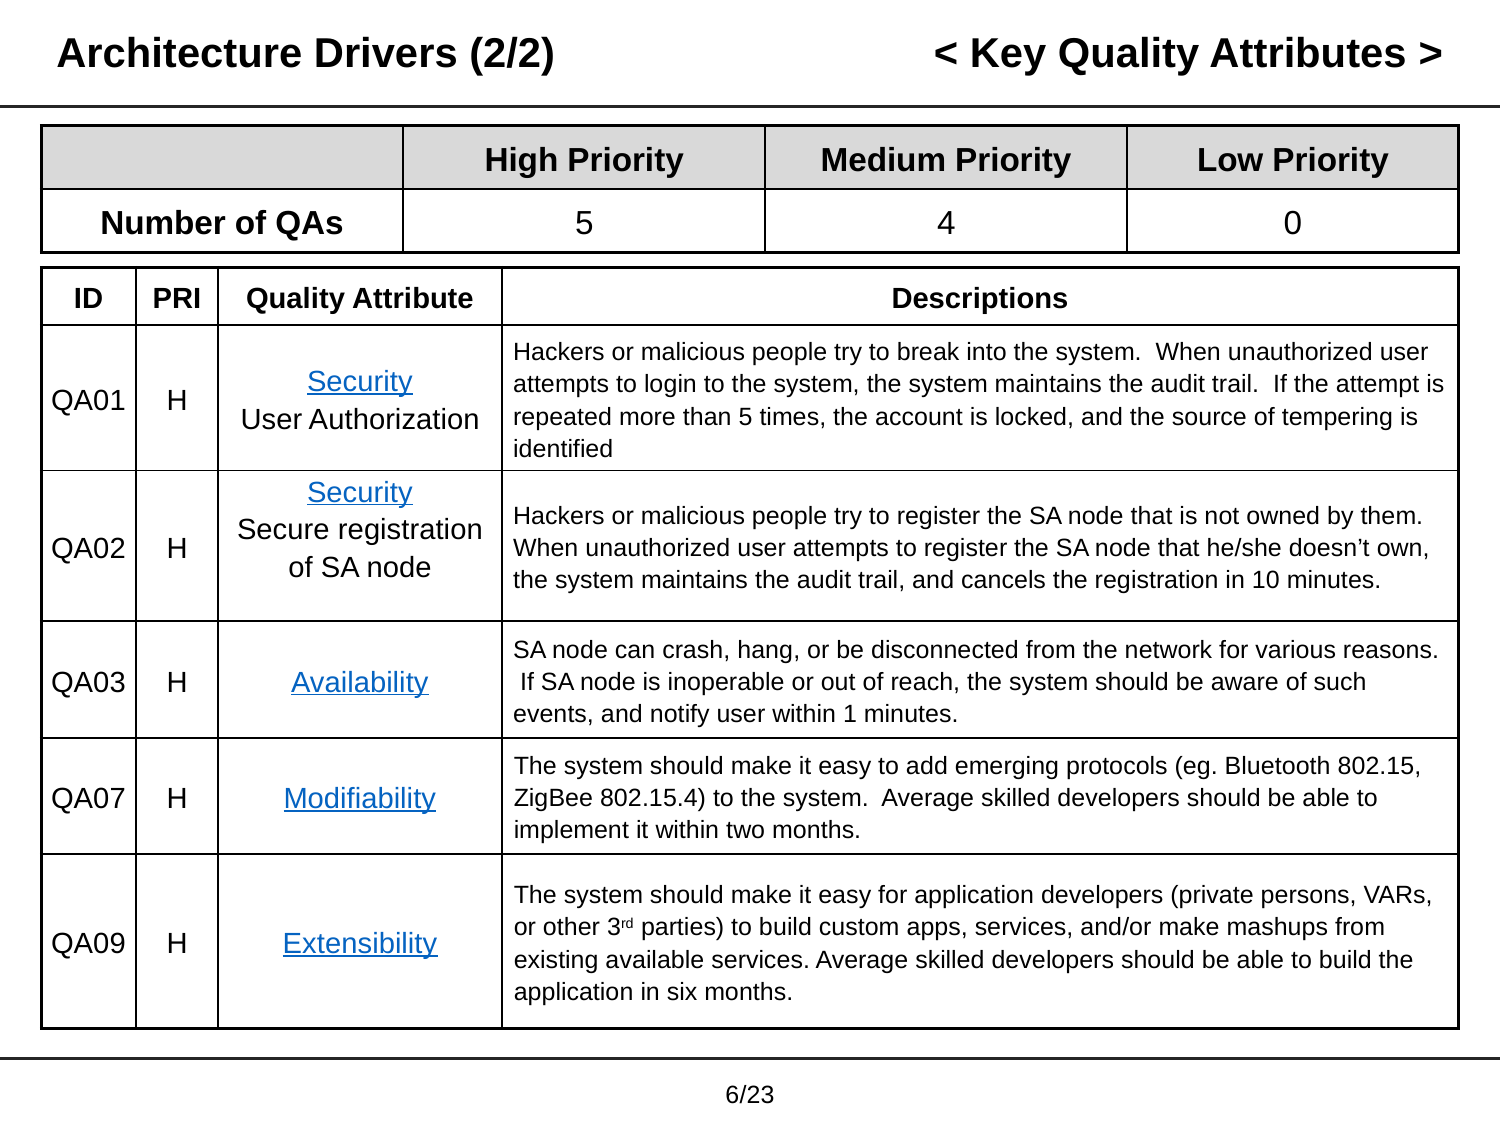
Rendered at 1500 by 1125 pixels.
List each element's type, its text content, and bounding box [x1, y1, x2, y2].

table_cell H [137, 855, 217, 1027]
table_cell H [137, 739, 217, 853]
table_cell QA01 [43, 326, 135, 470]
table_cell The system should make it easy to add emerging protocols (eg. Bluetooth 802.15, ZigBee 802.15.4) to the system. Average skilled developers should be able to implement it within two months. [503, 739, 1457, 853]
title < Key Quality Attributes > [879, 14, 1459, 94]
table_cell Hackers or malicious people try to break into the system. When unauthorized user attempts to login to the system, the system maintains the audit trail. If the attempt is repeated more than 5 times, the account is locked, and the source of tempering is identified [503, 326, 1457, 470]
table_cell Modifiability [219, 739, 501, 853]
table_cell QA03 [43, 622, 135, 737]
table_header Low Priority [1128, 127, 1457, 188]
table_header [43, 127, 402, 188]
table_header PRI [137, 269, 217, 324]
table_cell Extensibility [219, 855, 501, 1027]
table_cell SA node can crash, hang, or be disconnected from the network for various reasons. If SA node is inoperable or out of reach, the system should be aware of such events, and notify user within 1 minutes. [503, 622, 1457, 737]
table_header High Priority [404, 127, 764, 188]
table_cell Number of QAs [43, 190, 402, 251]
table_cell 0 [1128, 190, 1457, 251]
table_header Medium Priority [766, 127, 1126, 188]
table_cell QA09 [43, 855, 135, 1027]
table_header Descriptions [503, 269, 1457, 324]
table_cell H [137, 326, 217, 470]
slide_number 5/23 [692, 1070, 808, 1118]
table_cell 4 [766, 190, 1126, 251]
table_cell Availability [219, 622, 501, 737]
table_header ID [43, 269, 135, 324]
table_cell Hackers or malicious people try to register the SA node that is not owned by them. When unauthorized user attempts to register the SA node that he/she doesn’t own, the system maintains the audit trail, and cancels the registration in 10 minutes. [503, 471, 1457, 620]
title Architecture Drivers (2/2) [41, 14, 879, 94]
table_cell Security Secure registration of SA node [219, 471, 501, 620]
table_cell H [137, 471, 217, 620]
table_cell QA07 [43, 739, 135, 853]
table_cell H [137, 622, 217, 737]
table_header Quality Attribute [219, 269, 501, 324]
table_cell 5 [404, 190, 764, 251]
table_cell Security User Authorization [219, 326, 501, 470]
table_cell QA02 [43, 471, 135, 620]
table_cell The system should make it easy for application developers (private persons, VARs, or other 3rd parties) to build custom apps, services, and/or make mashups from existing available services. Average skilled developers should be able to build the application in six months. [503, 855, 1457, 1027]
